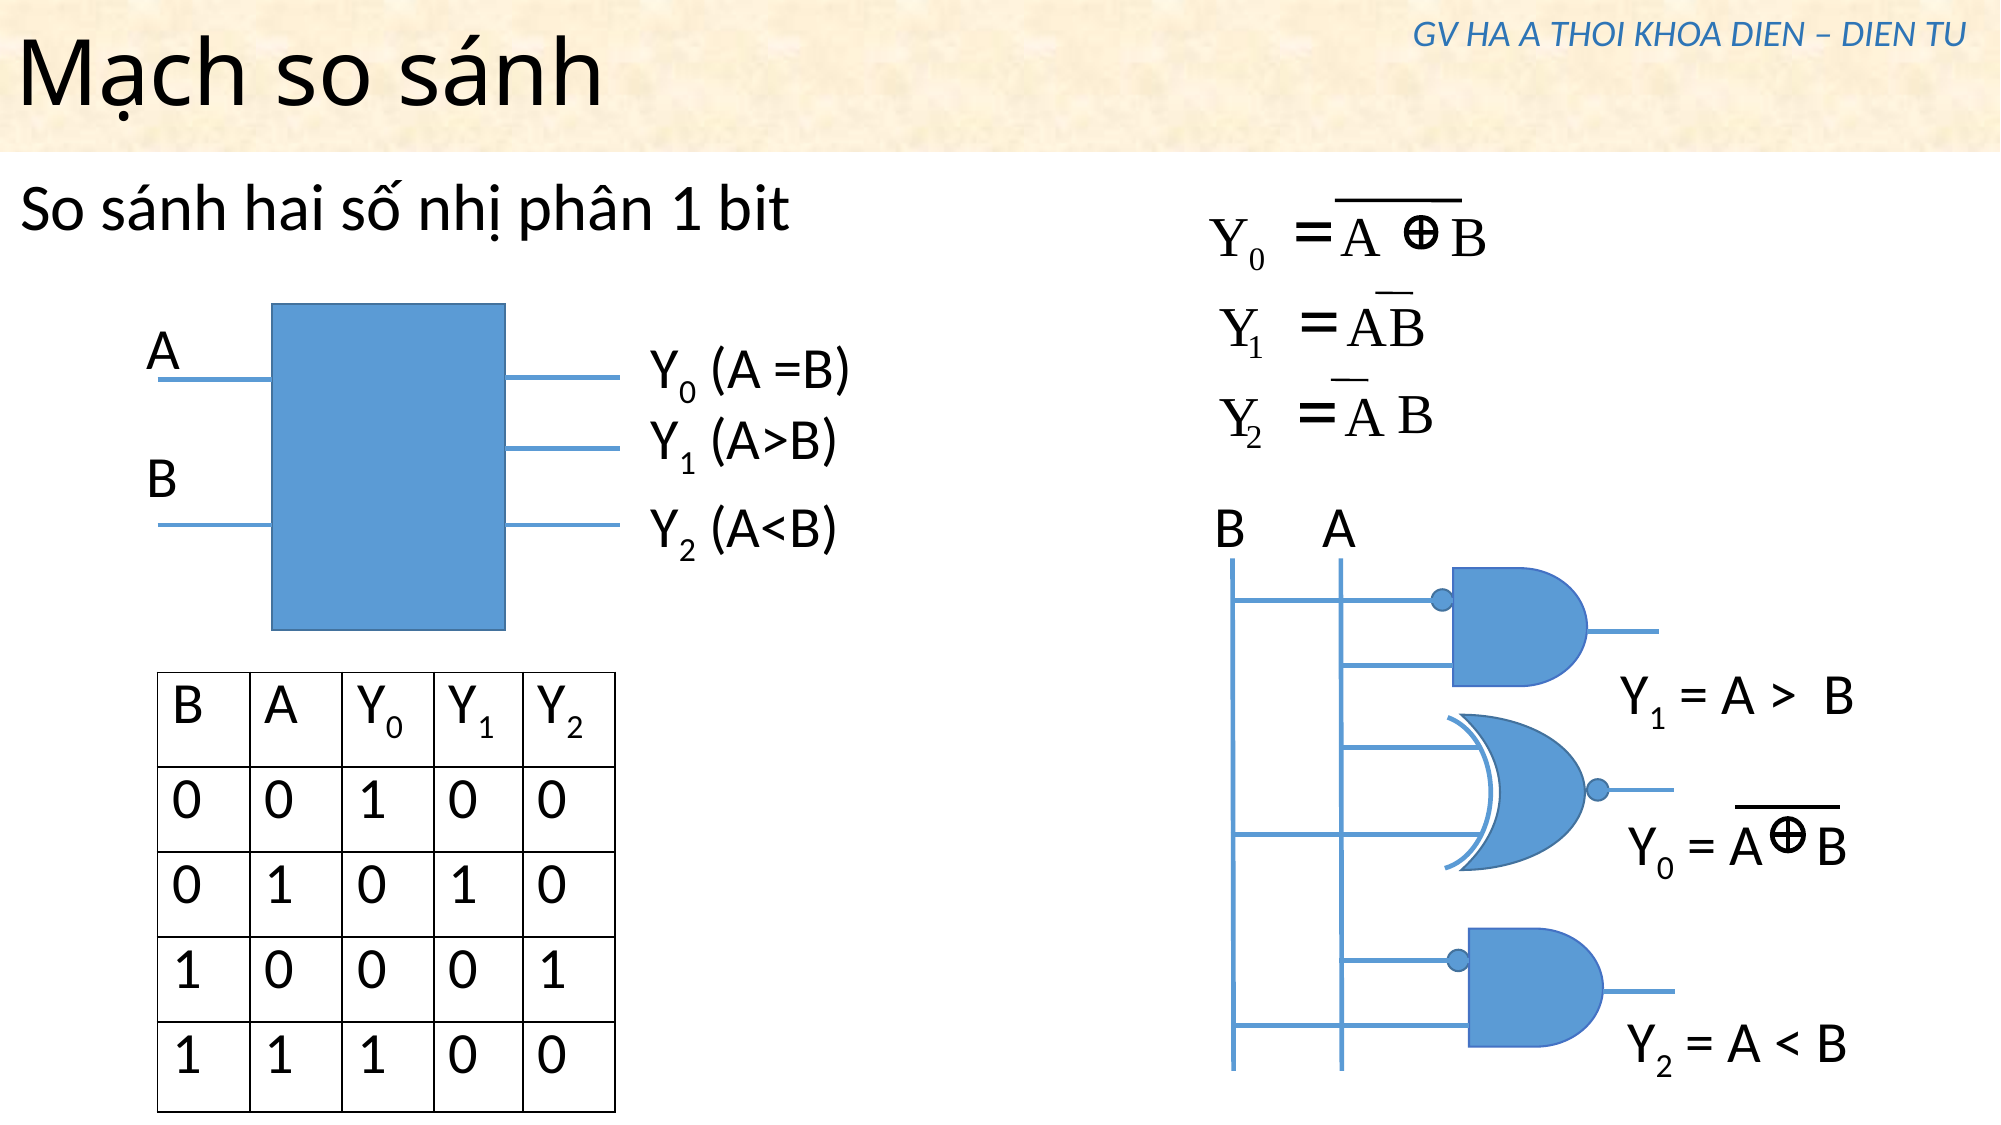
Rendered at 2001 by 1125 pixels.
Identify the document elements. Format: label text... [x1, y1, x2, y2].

table_cell 1 [158, 1023, 249, 1111]
table_cell 1 [343, 768, 433, 851]
table_header Y1 [435, 673, 522, 766]
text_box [1198, 190, 1632, 472]
table_cell 0 [343, 938, 433, 1021]
table_header Y0 [343, 673, 433, 766]
table_cell 0 [524, 768, 614, 851]
table_cell 1 [524, 938, 614, 1021]
title Mạch so sánh [0, 0, 2000, 152]
table_cell 0 [343, 853, 433, 936]
table_cell 0 [435, 768, 522, 851]
table_cell 0 [251, 768, 341, 851]
table_cell 1 [435, 853, 522, 936]
table_cell 0 [524, 853, 614, 936]
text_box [131, 303, 871, 630]
table_cell 0 [251, 938, 341, 1021]
table_cell 1 [158, 938, 249, 1021]
table_cell 1 [251, 1023, 341, 1111]
table_header Y2 [524, 673, 614, 766]
table_cell 0 [158, 853, 249, 936]
table_cell 0 [435, 938, 522, 1021]
table_cell 0 [158, 768, 249, 851]
table_cell 1 [343, 1023, 433, 1111]
text_box GV HA A THOI KHOA DIEN – DIEN TU [1397, 2, 1991, 62]
table_header A [251, 673, 341, 766]
table_header B [158, 673, 249, 766]
table_cell 0 [524, 1023, 614, 1111]
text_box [1198, 481, 1874, 1077]
text_box So sánh hai số nhị phân 1 bit [5, 156, 807, 251]
table_cell 1 [251, 853, 341, 936]
table_cell 0 [435, 1023, 522, 1111]
